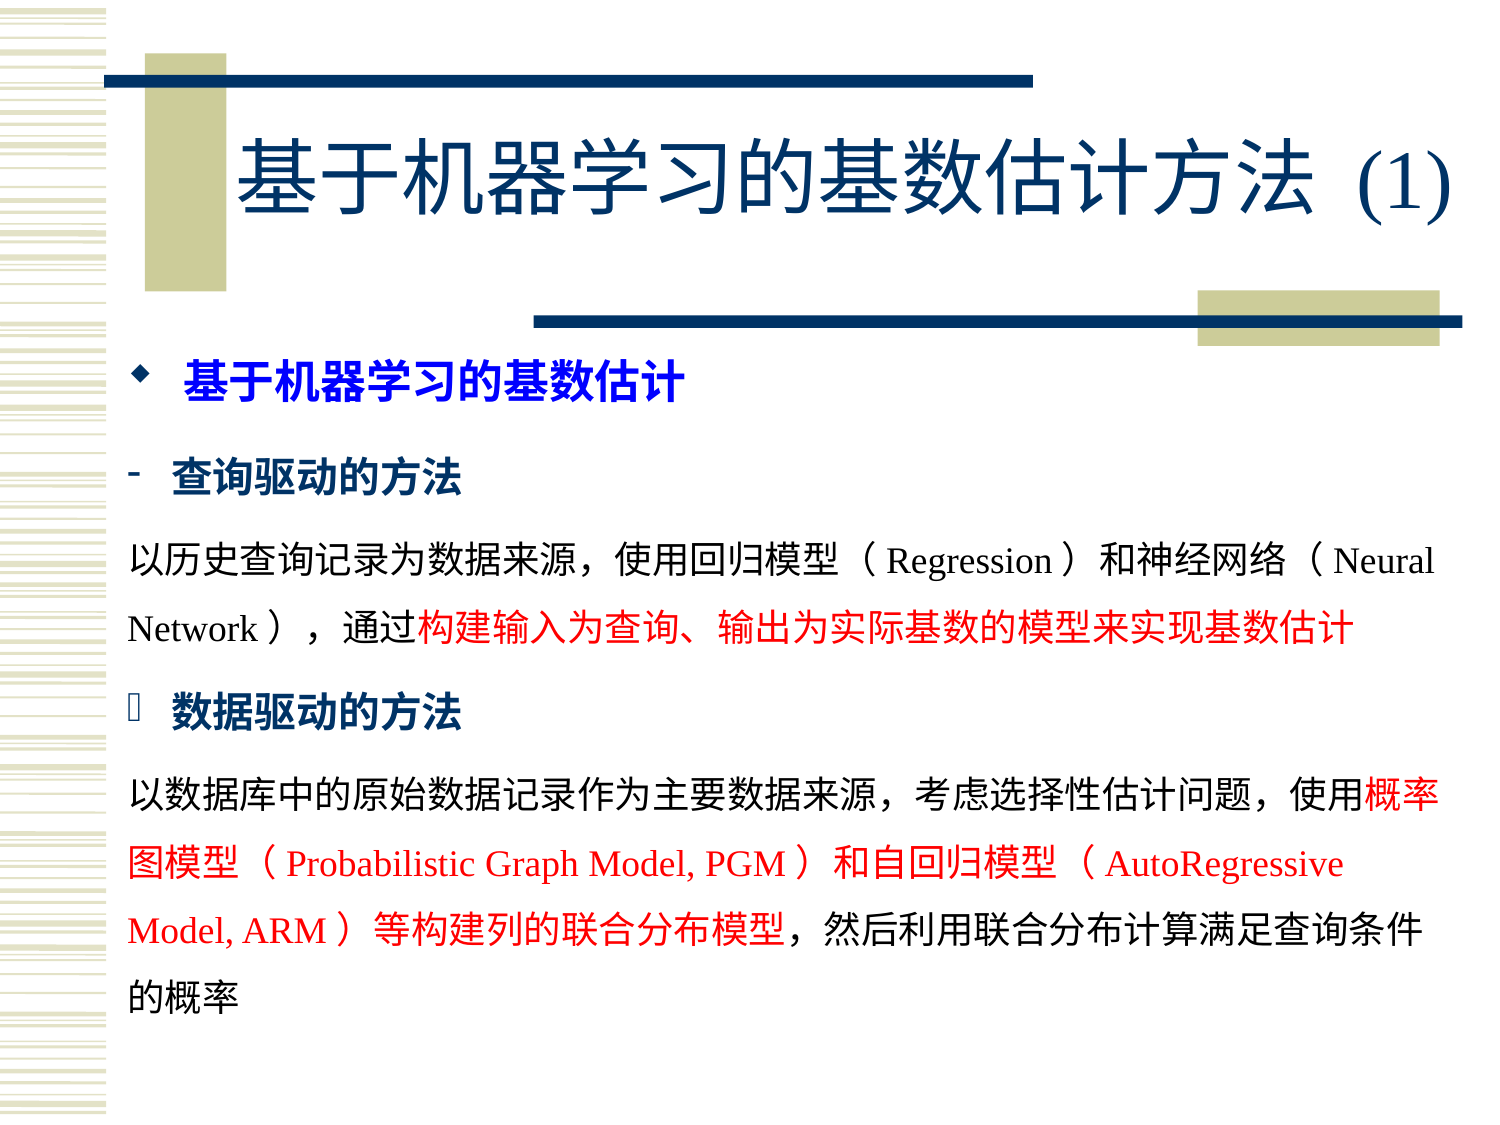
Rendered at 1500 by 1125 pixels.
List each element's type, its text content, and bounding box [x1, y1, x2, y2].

title 基于机器学习的基数估计方法 (1) [194, 99, 1495, 268]
text_box 基于机器学习的基数估计 查询驱动的方法 以历史查询记录为数据来源，使用回归模型（Regression）和神经网络（Neural Network），通过构建输入为查询、输出为实际基数的模型来实现基数估计 数据驱动的方法 以数据库中的原始数据记录作为主要数据来源，考虑选择性估计问题，使用概率图模型（Probabilistic Graph Model, PGM）和自回归模型（AutoRegressive Model, ARM）等构建列的联合分布模型，然后利用联合分布计算满足查询条件的概率 [112, 349, 1459, 1118]
